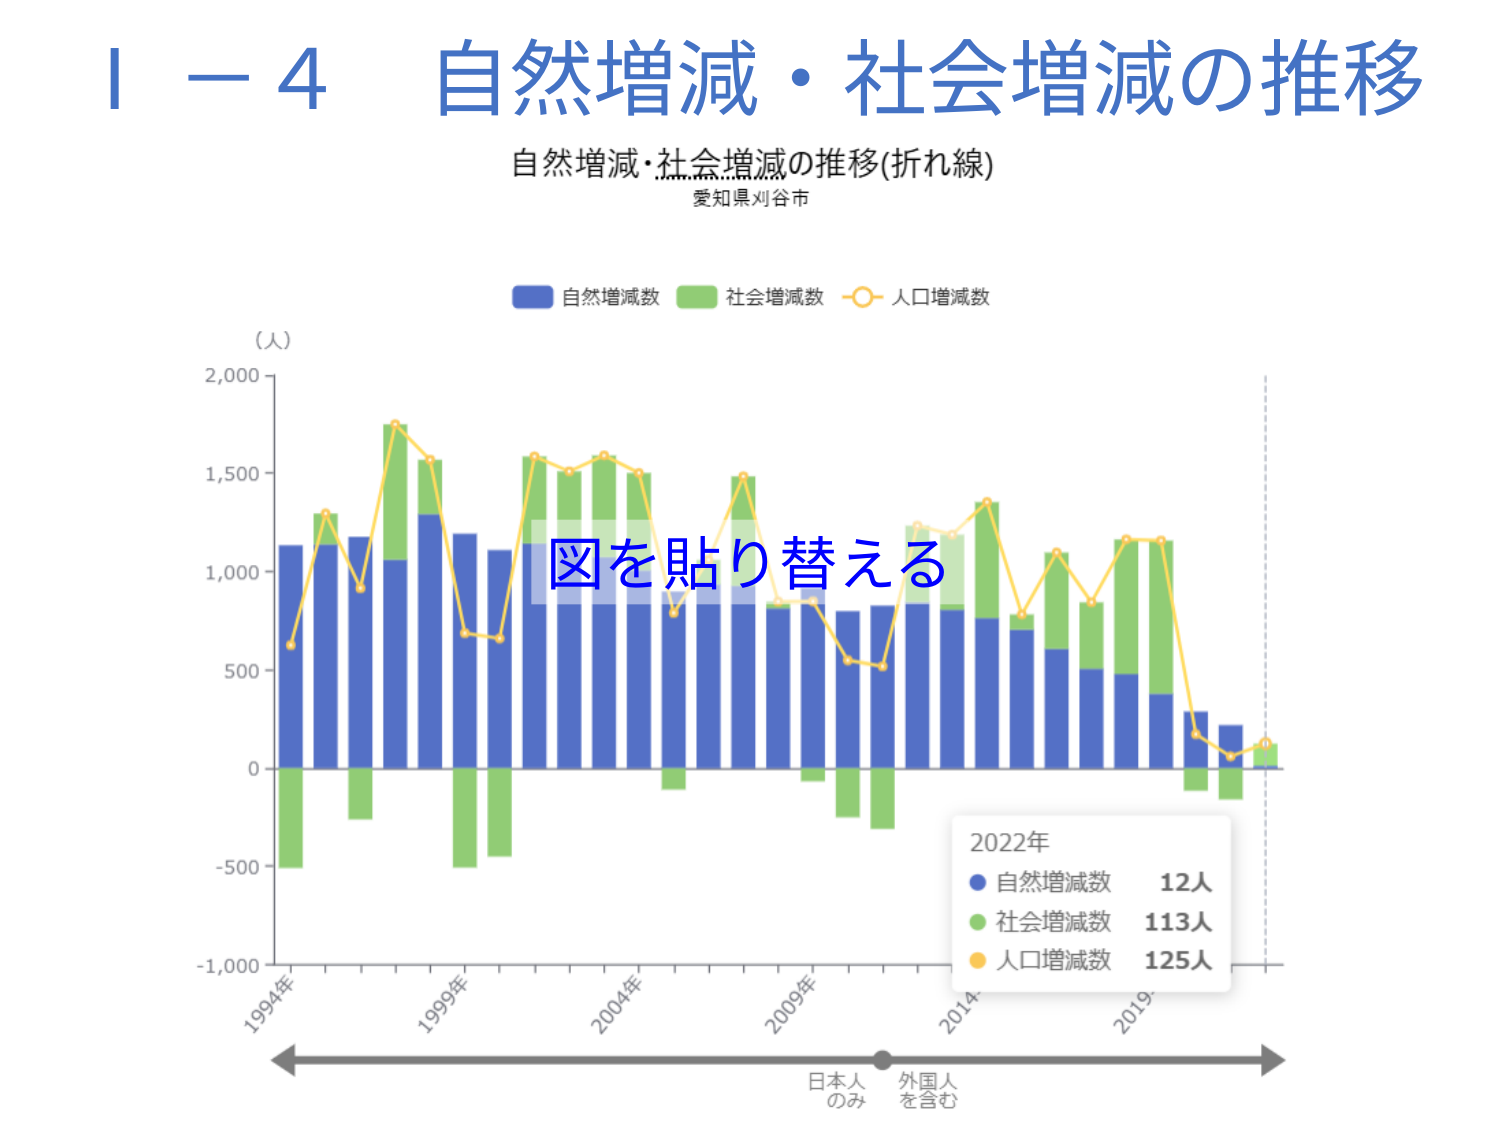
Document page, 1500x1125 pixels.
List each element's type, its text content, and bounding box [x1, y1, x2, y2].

title Ⅰ－４ 自然増減・社会増減の推移 [0, 0, 1500, 165]
picture [192, 133, 1308, 1125]
